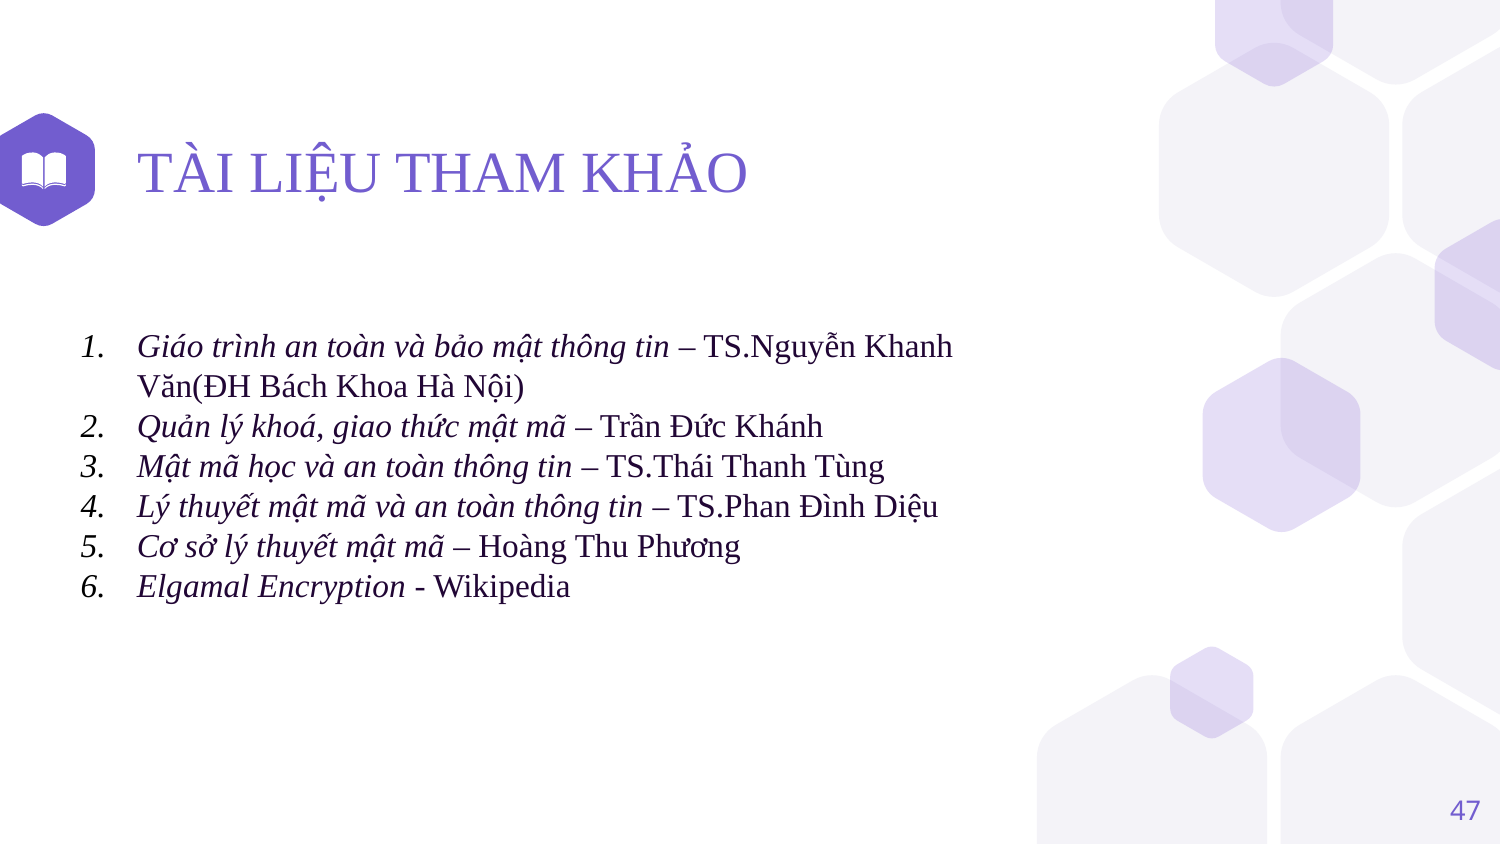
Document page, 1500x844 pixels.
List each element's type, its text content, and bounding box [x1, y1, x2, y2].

slide_number 47 [1391, 779, 1482, 844]
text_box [21, 152, 67, 190]
text_box Giáo trình an toàn và bảo mật thông tin – TS.Nguyễn Khanh Văn(ĐH Bách Khoa Hà Nội) Quản lý khoá, giao thức mật mã – Trần Đức Khánh Mật mã học và an toàn thông tin – TS.Thái Thanh Tùng Lý thuyết mật mã và an toàn thông tin – TS.Phan Đình Diệu Cơ sở lý thuyết mật mã – Hoàng Thu Phương Elgamal Encryption - Wikipedia [65, 317, 996, 612]
text_box TÀI LIỆU THAM KHẢO [123, 126, 833, 212]
